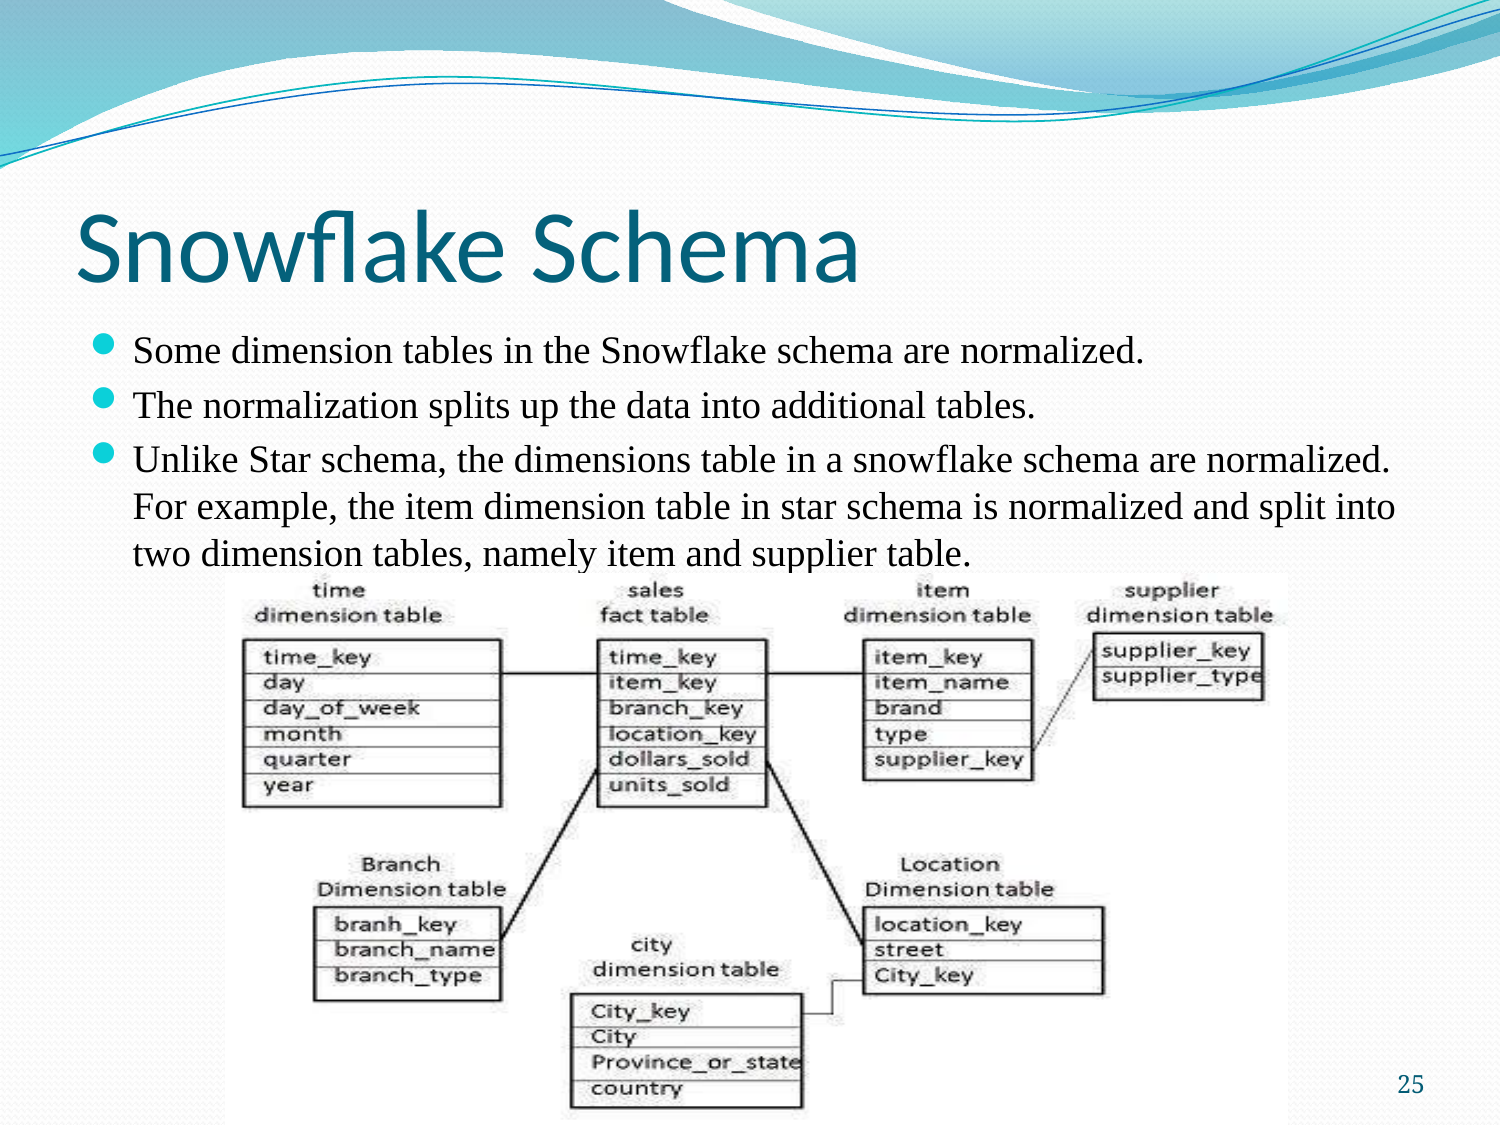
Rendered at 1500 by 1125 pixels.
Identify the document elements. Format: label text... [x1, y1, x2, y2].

slide_number 25 [1299, 1042, 1425, 1103]
title Snowflake Schema [75, 115, 1425, 303]
picture [224, 572, 1288, 1125]
list Some dimension tables in the Snowflake schema are normalized. The normalization splits up the data into additional tables. Unlike Star schema, the dimensions table in a snowflake schema are normalized. For example, the item dimension table in star schema is normalized and split into two dimension tables, namely item and supplier table. [75, 317, 1413, 600]
